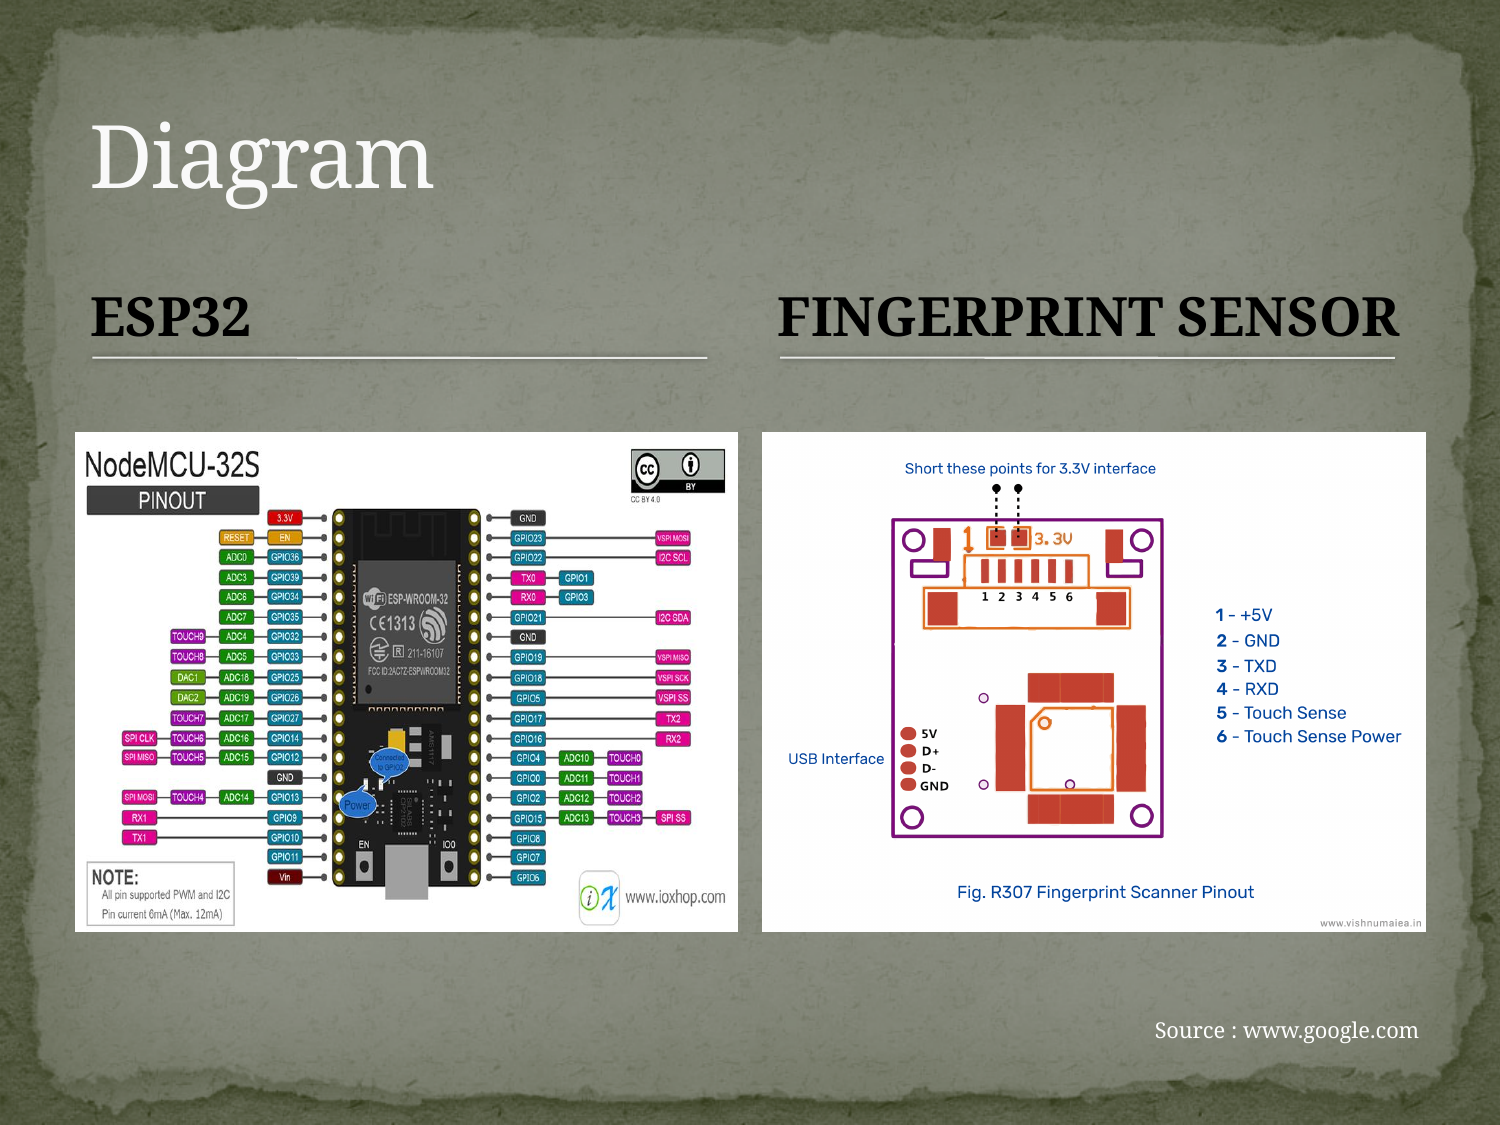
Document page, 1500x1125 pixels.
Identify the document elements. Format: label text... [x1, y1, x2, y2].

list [77, 435, 737, 931]
title Diagram [74, 25, 1425, 213]
list FINGERPRINT SENSOR [760, 228, 1427, 357]
text_box Source : www.google.com [1140, 1009, 1435, 1051]
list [765, 435, 1425, 930]
list ESP32 [73, 228, 740, 357]
